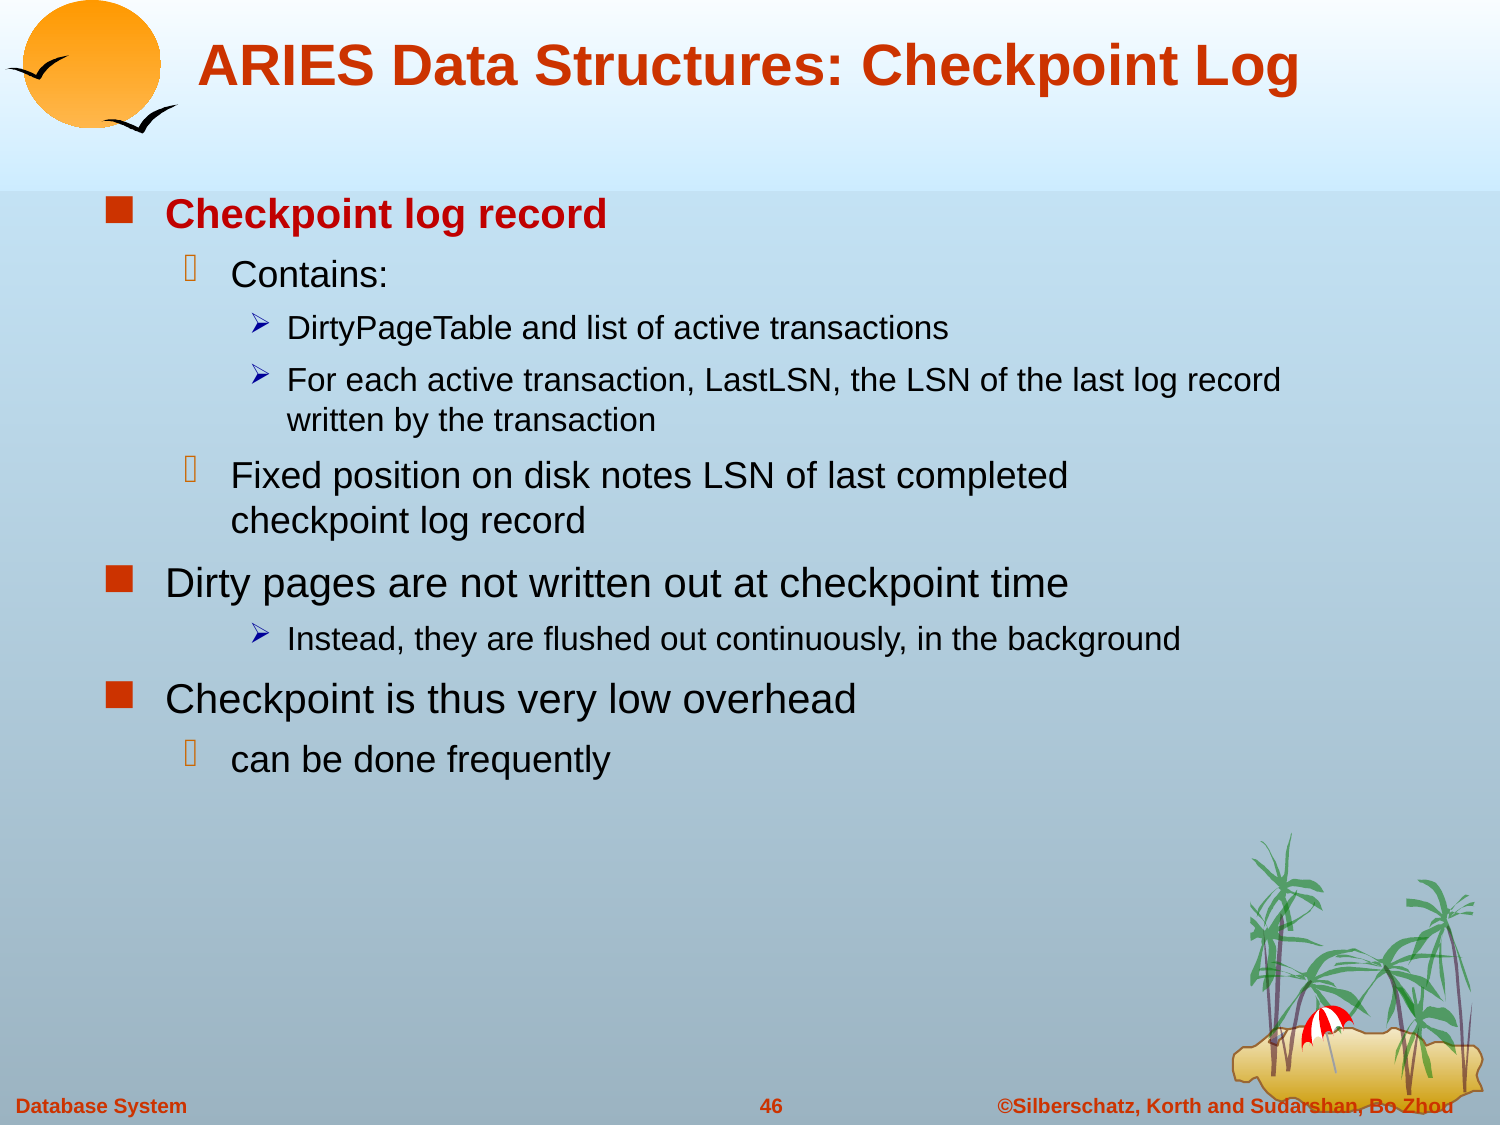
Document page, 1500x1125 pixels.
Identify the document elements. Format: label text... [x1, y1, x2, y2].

title ARIES Data Structures: Checkpoint Log [87, 4, 1413, 105]
list Checkpoint log record Contains: DirtyPageTable and list of active transactions For each active transaction, LastLSN, the LSN of the last log record written by the transaction Fixed position on disk notes LSN of last completed checkpoint log record Dirty pages are not written out at checkpoint time Instead, they are flushed out continuously, in the background Checkpoint is thus very low overhead can be done frequently [93, 179, 1382, 980]
